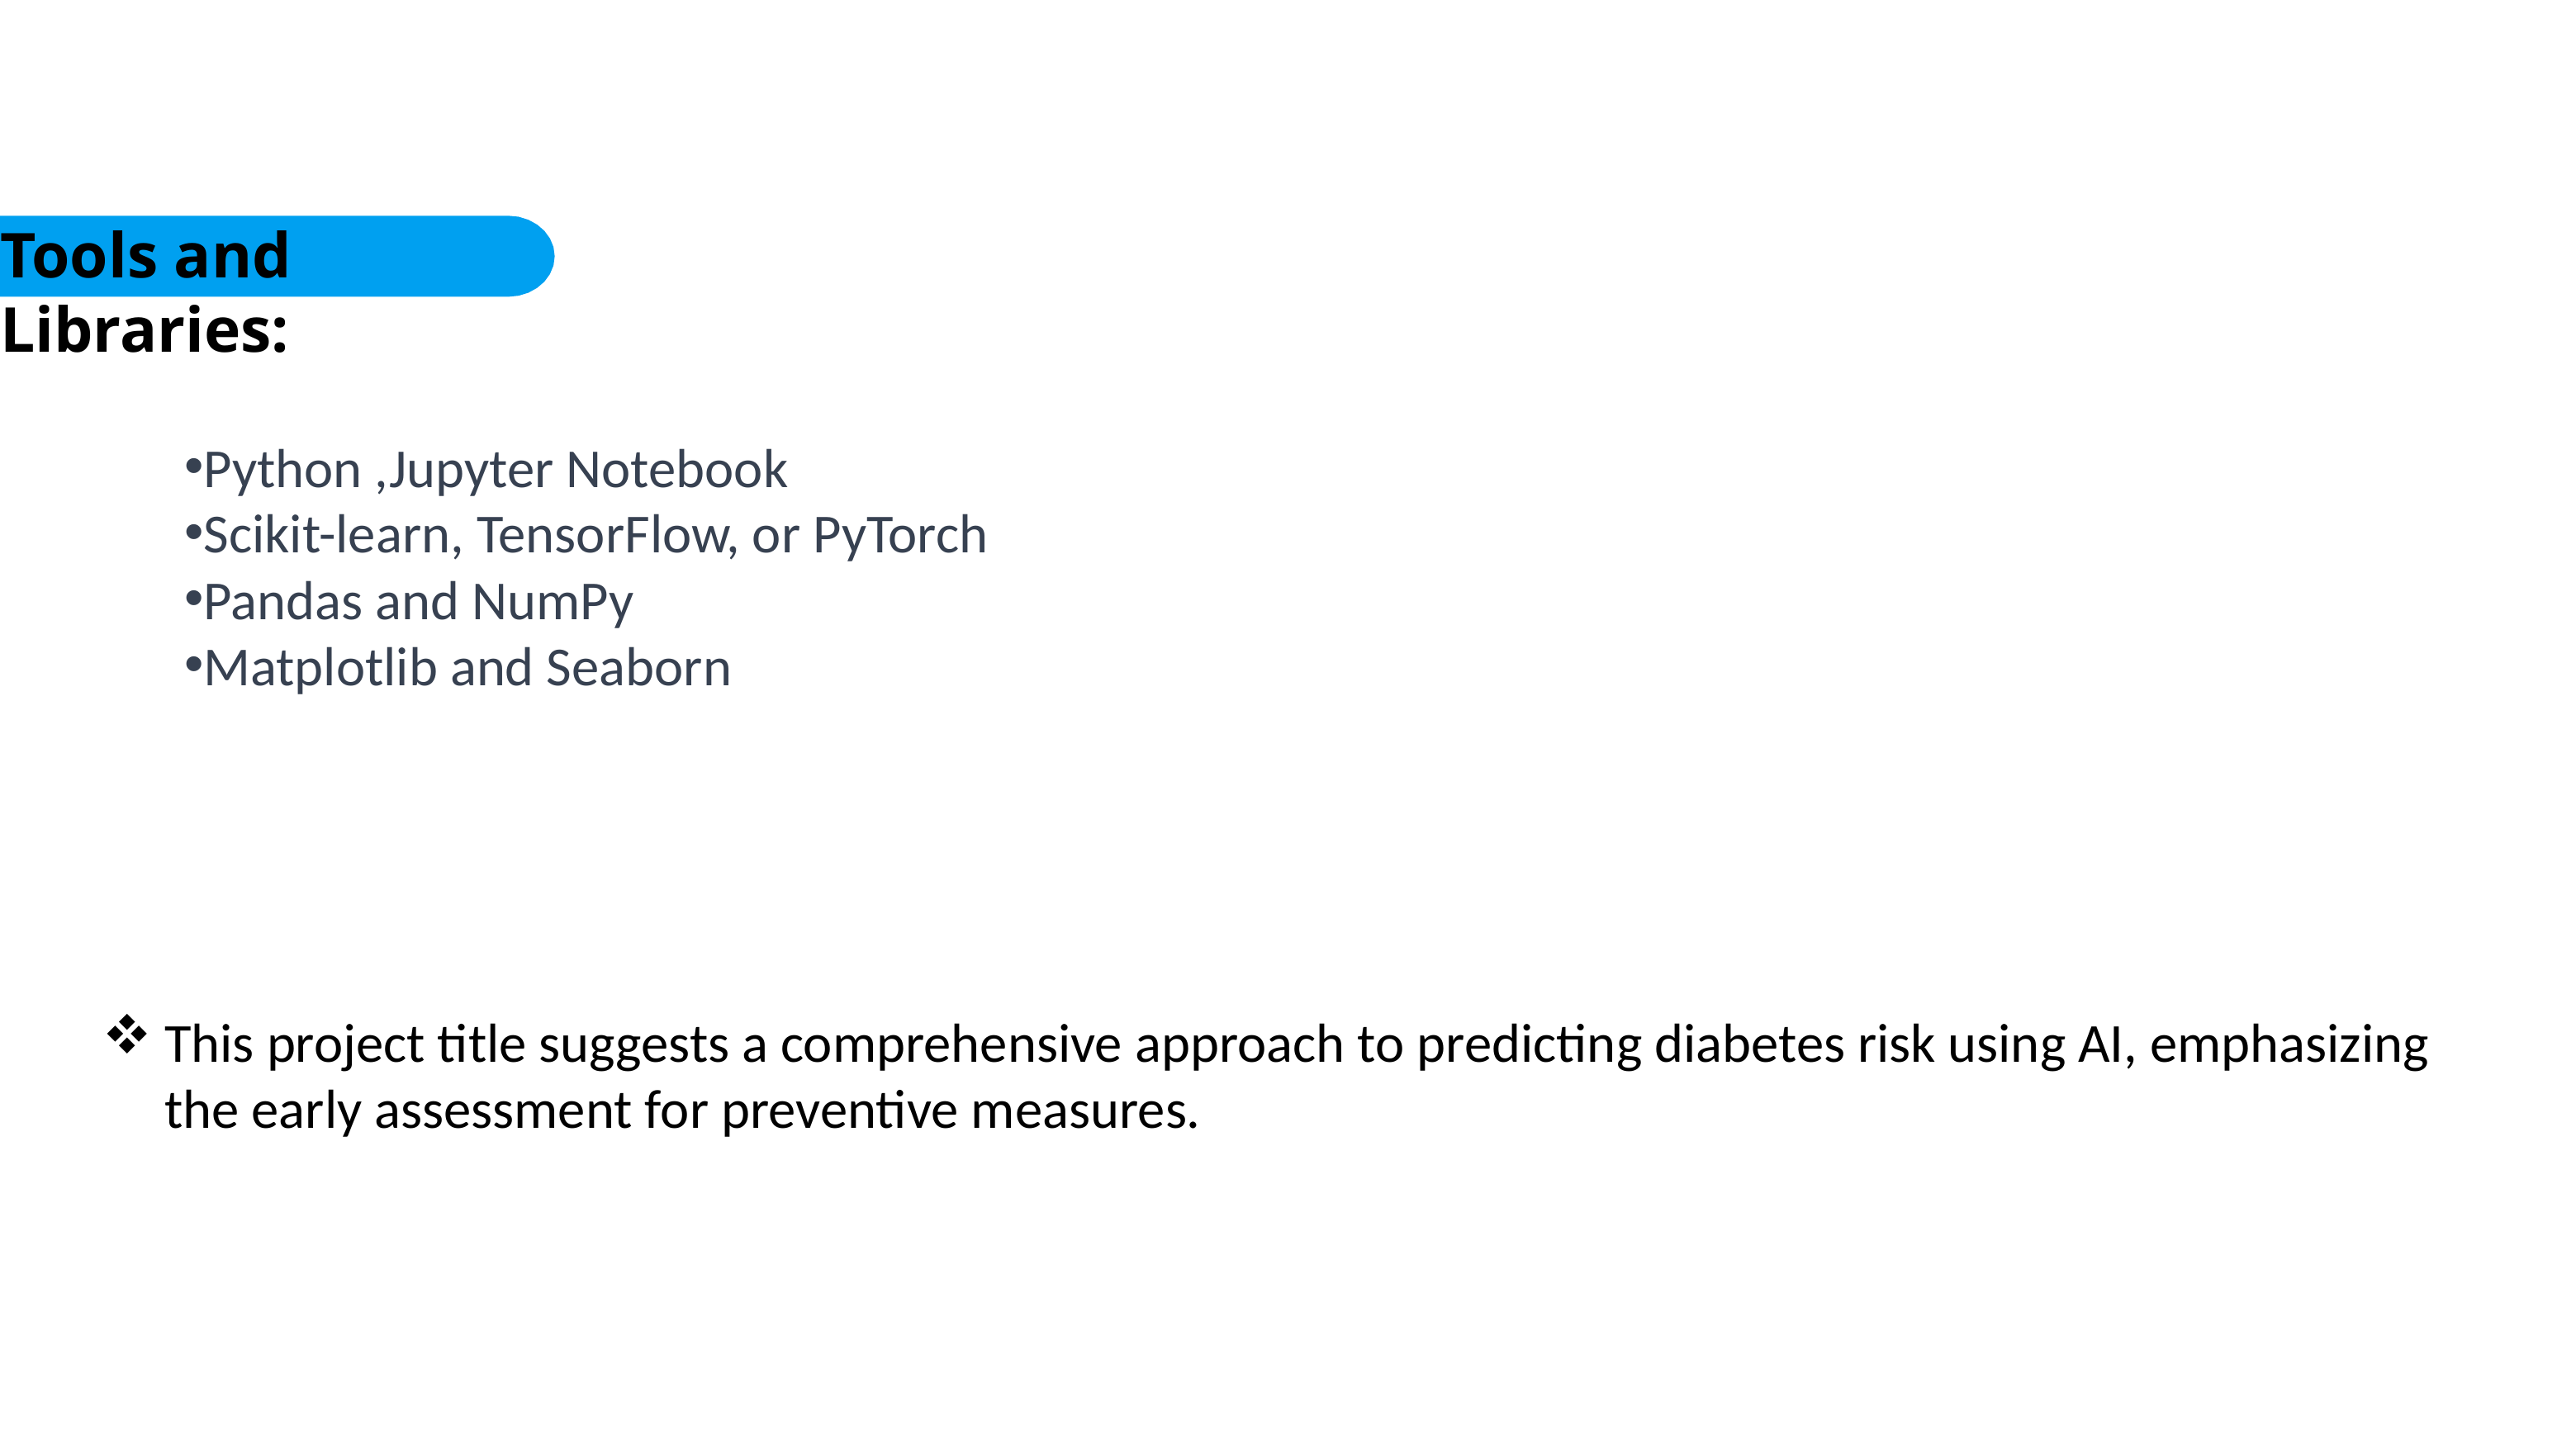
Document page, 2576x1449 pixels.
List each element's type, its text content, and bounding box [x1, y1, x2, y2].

text_box Tools and Libraries: [0, 215, 555, 297]
text_box This project title suggests a comprehensive approach to predicting diabetes risk using AI, emphasizing the early assessment for preventive measures. [90, 1001, 2485, 1146]
text_box Python ,Jupyter Notebook Scikit-learn, TensorFlow, or PyTorch Pandas and NumPy Matplotlib and Seaborn [172, 426, 1876, 740]
